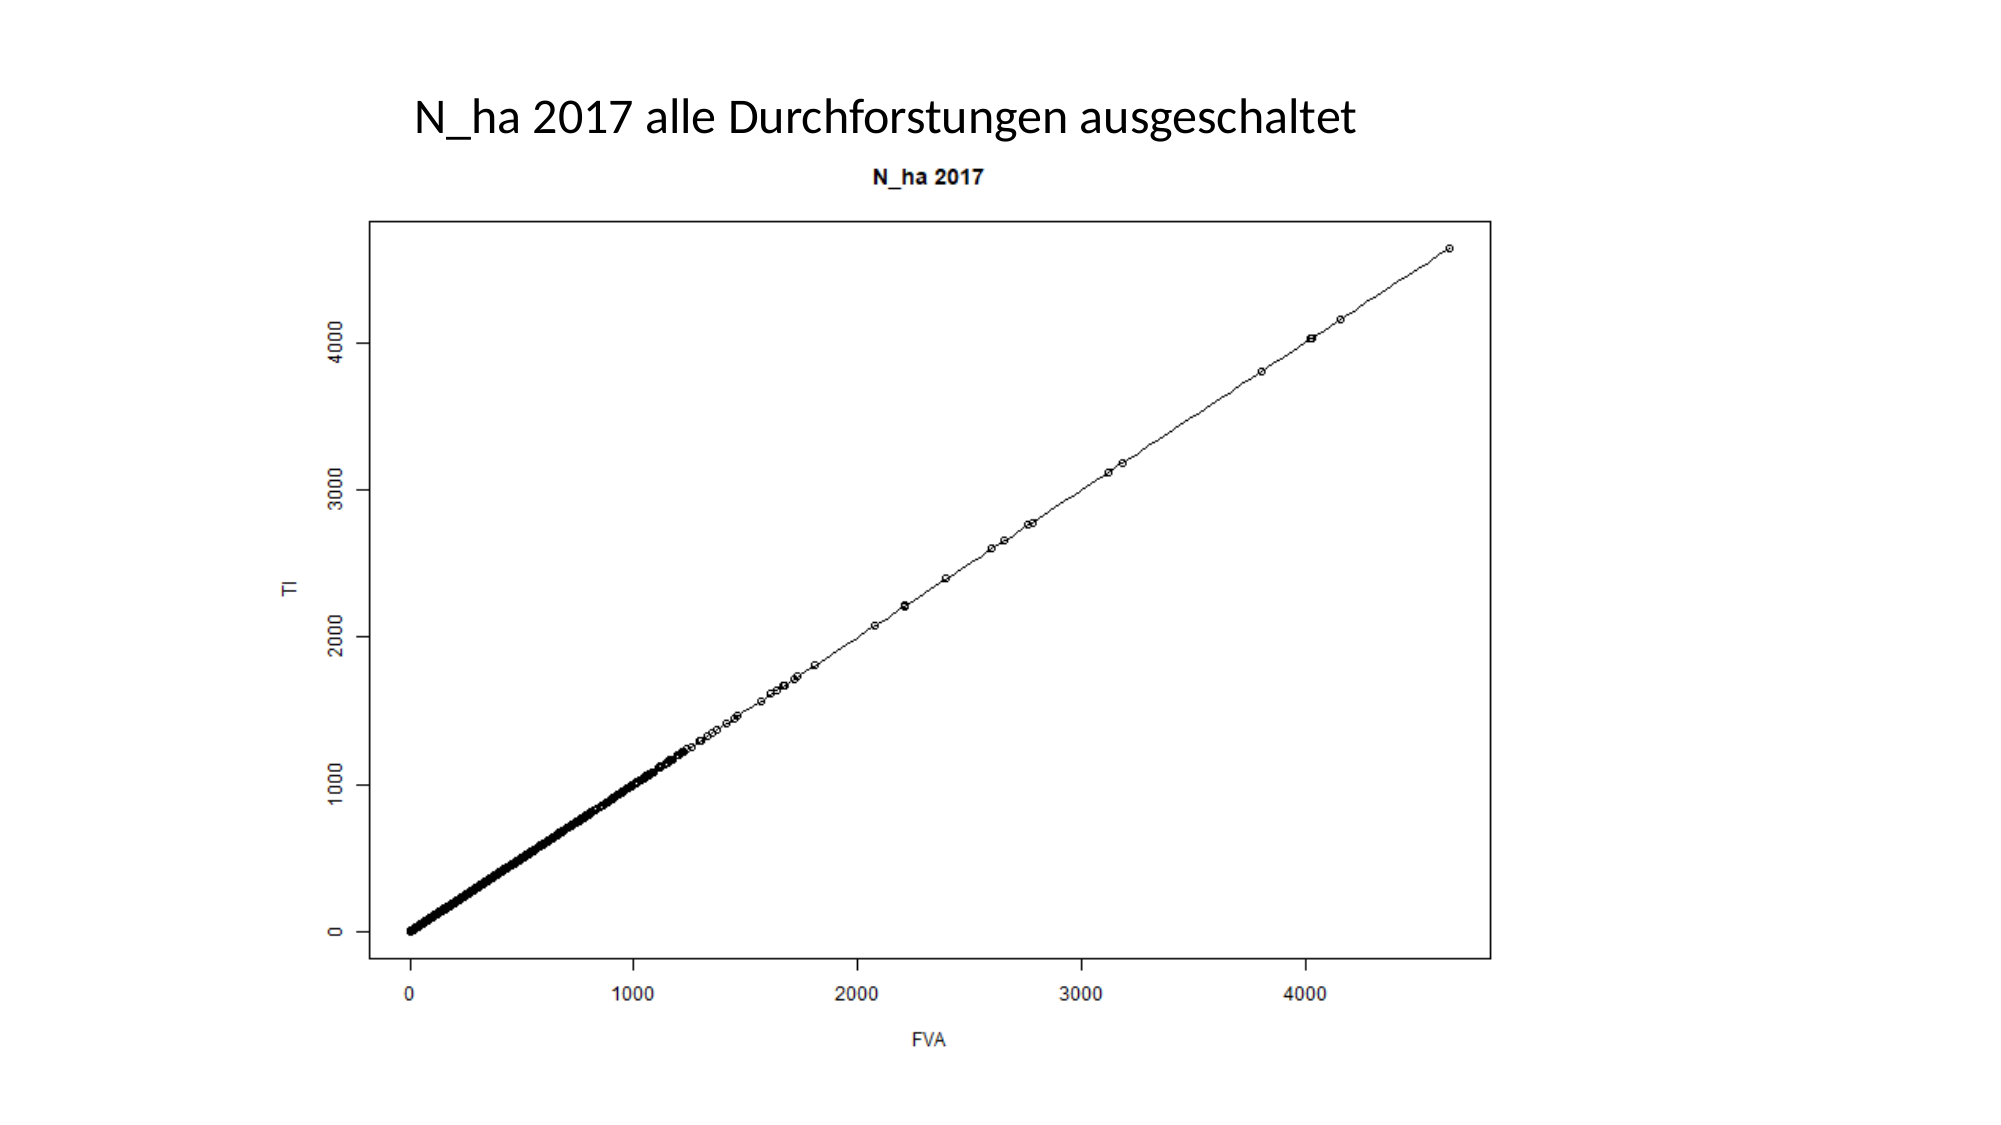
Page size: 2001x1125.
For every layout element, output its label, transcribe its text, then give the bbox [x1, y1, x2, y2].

text_box N_ha 2017 alle Durchforstungen ausgeschaltet [399, 75, 1480, 128]
picture [276, 128, 1539, 1075]
